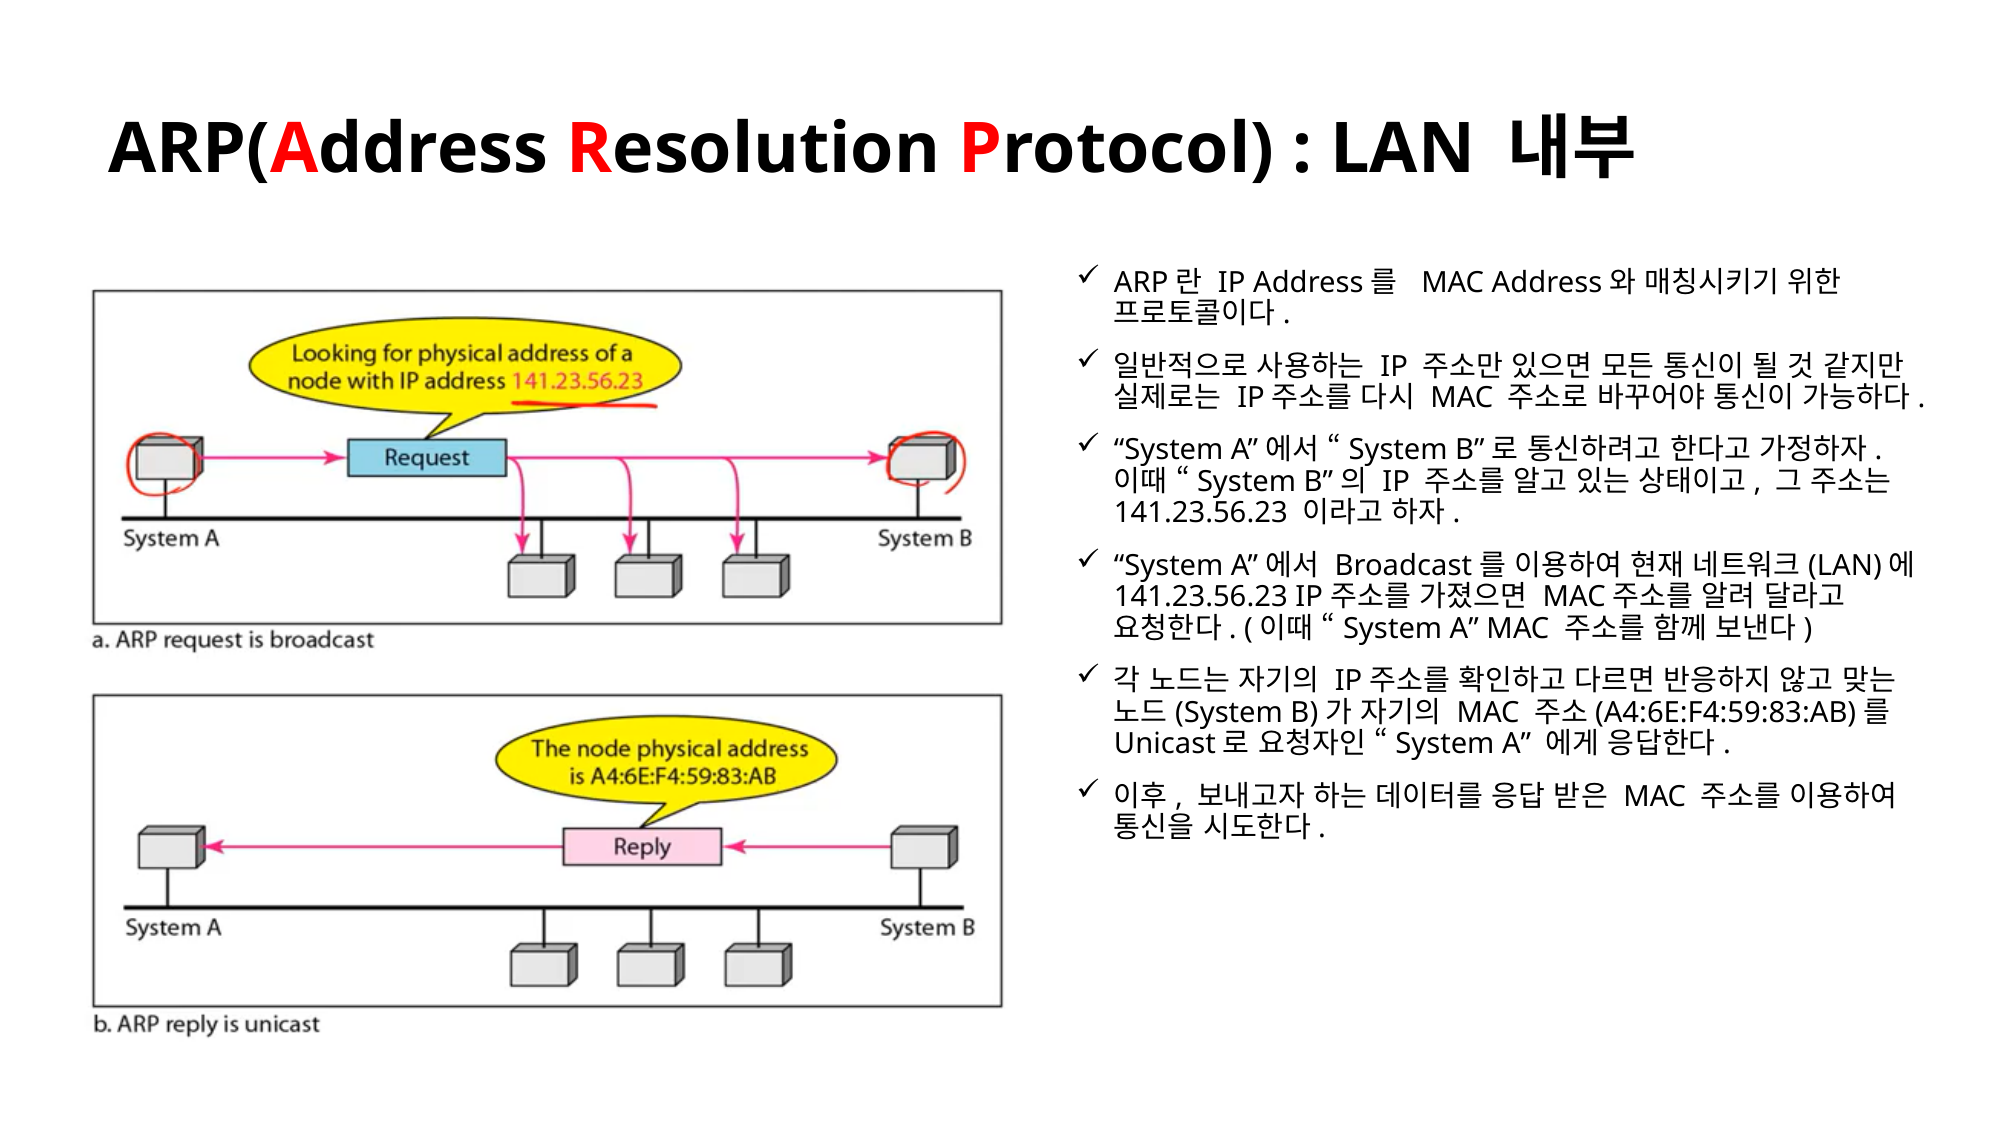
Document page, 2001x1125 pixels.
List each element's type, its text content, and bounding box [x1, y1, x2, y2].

picture [73, 280, 1018, 1047]
title ARP(Address Resolution Protocol) : LAN 내부 [93, 78, 1943, 221]
list ARP란 IP Address를 MAC Address와 매칭시키기 위한 프로토콜이다. 일반적으로 사용하는 IP 주소만 있으면 모든 통신이 될 것 같지만 실제로는 IP주소를 다시 MAC 주소로 바꾸어야 통신이 가능하다. “System A”에서 “System B”로 통신하려고 한다고 가정하자. 이때 “System B”의 IP 주소를 알고 있는 상태이고, 그 주소는 141.23.56.23 이라고 하자. “System A”에서 Broadcast를 이용하여 현재 네트워크(LAN)에 141.23.56.23 IP주소를 가졌으면 MAC주소를 알려 달라고 요청한다. (이때 “System A” MAC 주소를 함께 보낸다) 각 노드는 자기의 IP주소를 확인하고 다르면 반응하지 않고 맞는 노드(System B)가 자기의 MAC 주소(A4:6E:F4:59:83:AB)를 Unicast로 요청자인 “System A” 에게 응답한다. 이후, 보내고자 하는 데이터를 응답 받은 MAC 주소를 이용하여 통신을 시도한다. [1061, 259, 1943, 1025]
